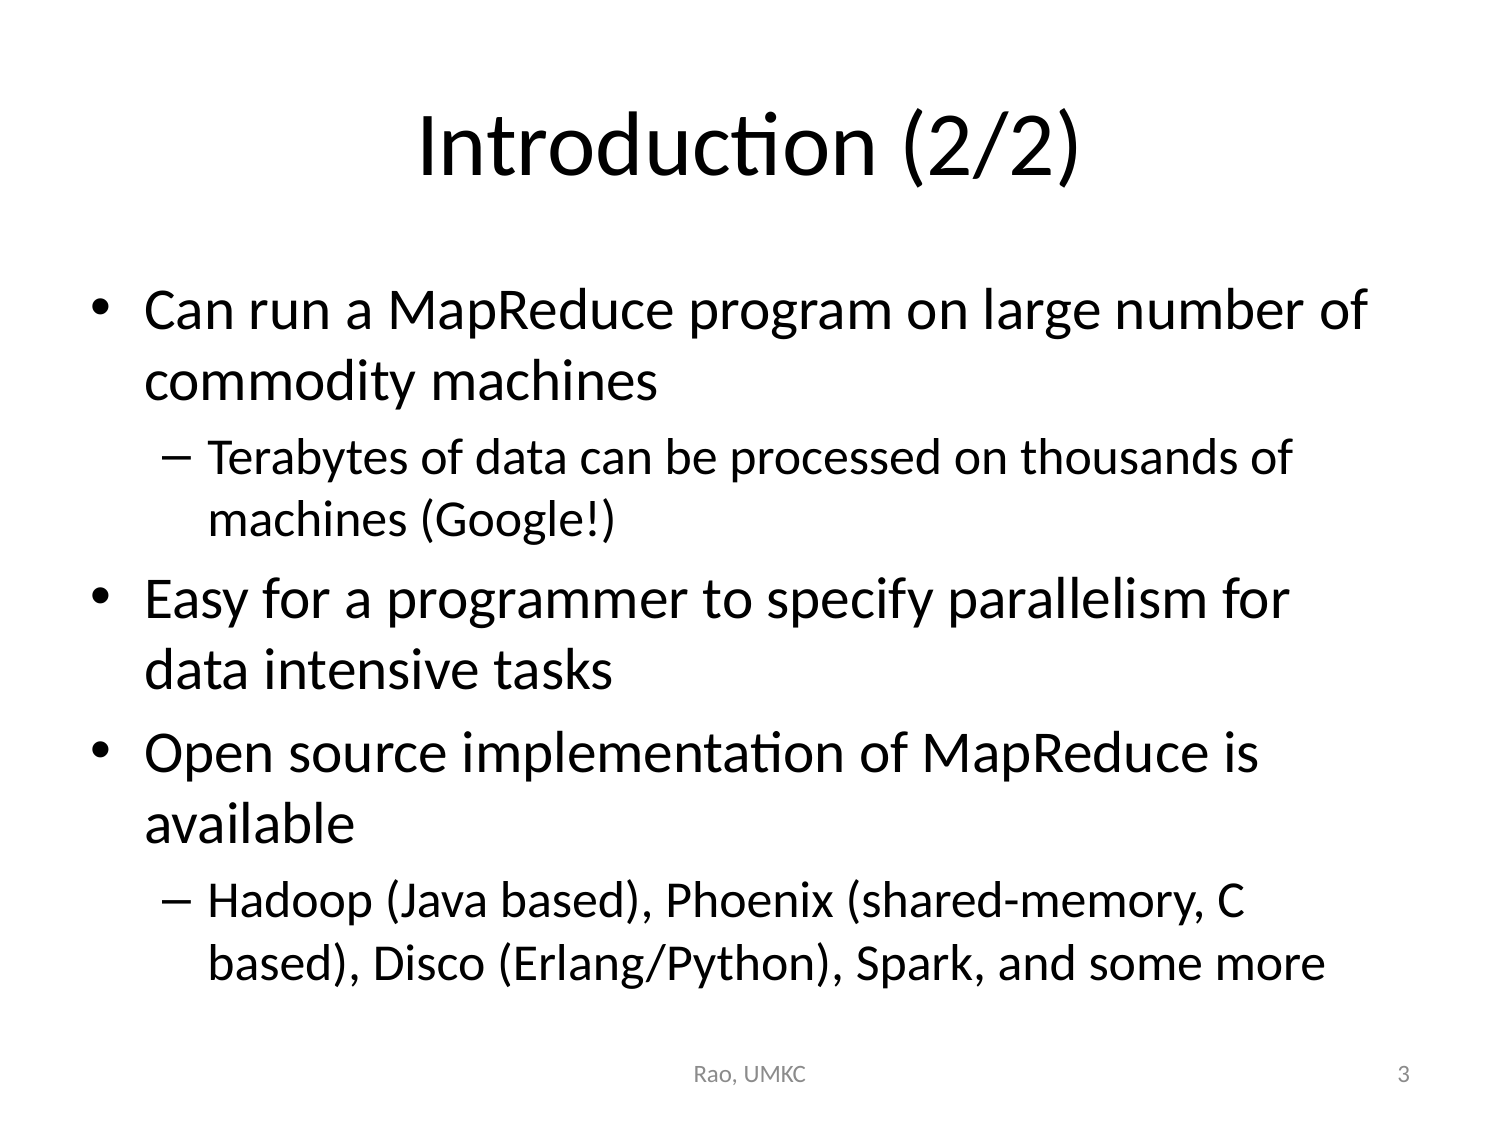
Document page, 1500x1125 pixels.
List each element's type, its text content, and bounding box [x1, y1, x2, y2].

slide_number 3 [1074, 1042, 1425, 1103]
title Introduction (2/2) [75, 45, 1425, 233]
list Can run a MapReduce program on large number of commodity machines Terabytes of data can be processed on thousands of machines (Google!) Easy for a programmer to specify parallelism for data intensive tasks Open source implementation of MapReduce is available Hadoop (Java based), Phoenix (shared-memory, C based), Disco (Erlang/Python), Spark, and some more [75, 262, 1425, 1005]
footer Rao, UMKC [512, 1042, 988, 1103]
